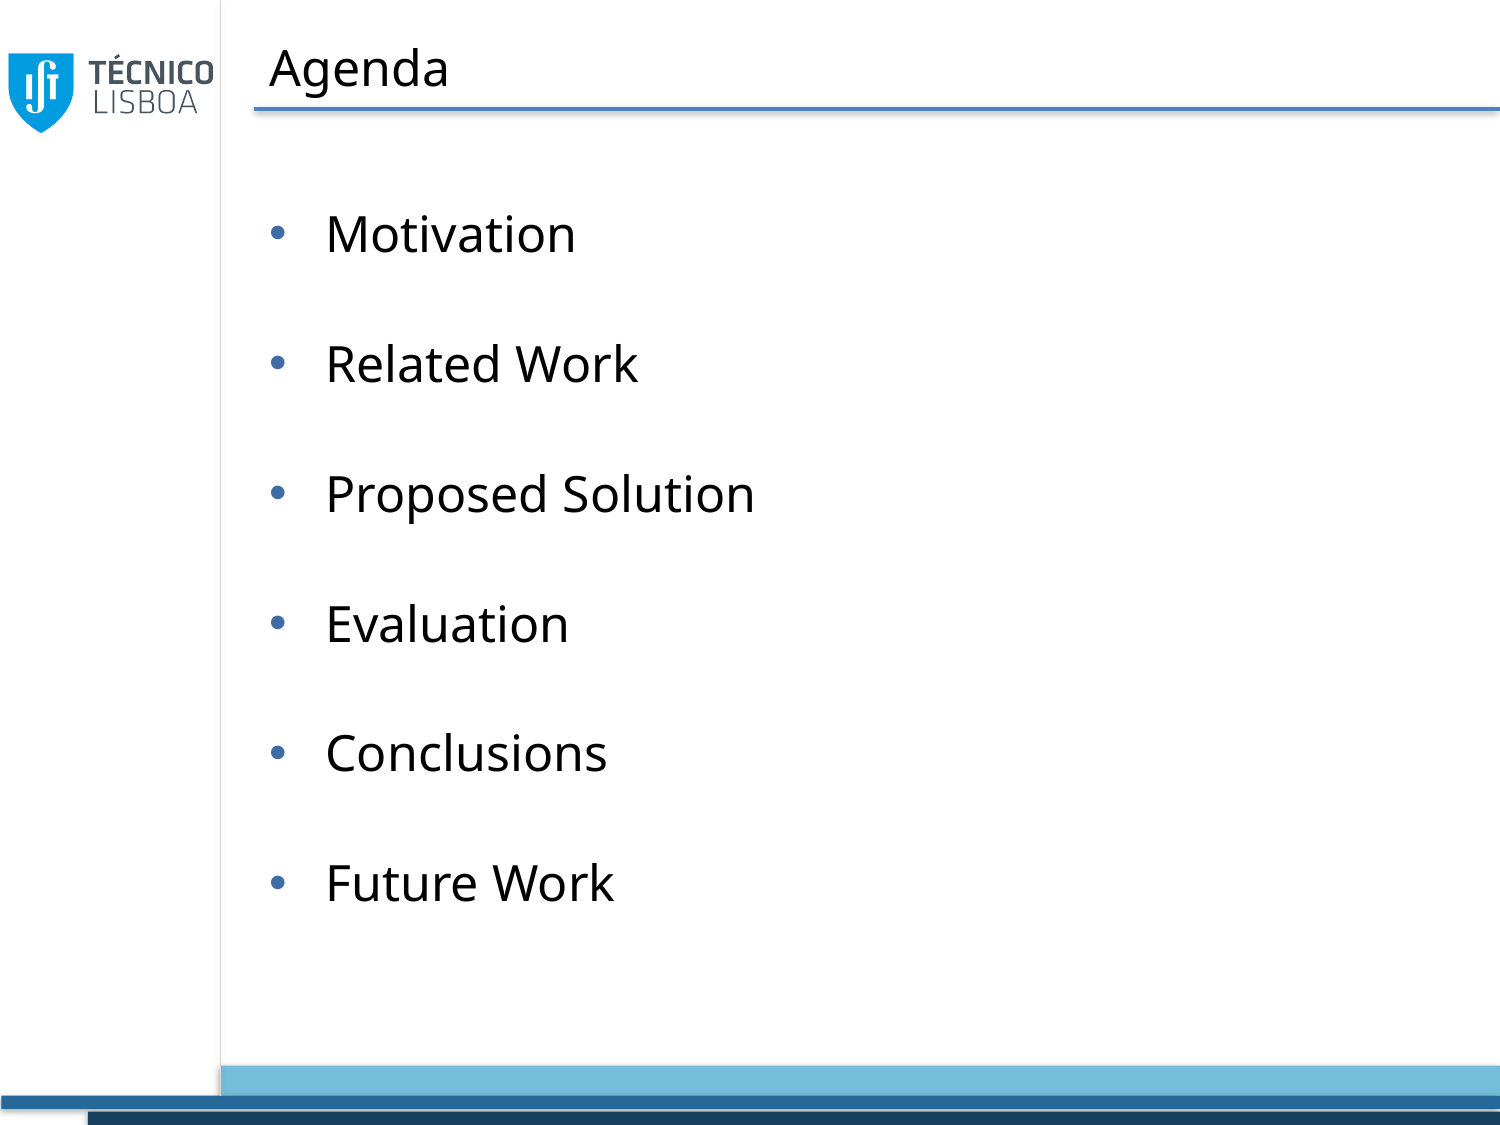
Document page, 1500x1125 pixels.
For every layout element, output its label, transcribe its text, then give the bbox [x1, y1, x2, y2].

picture [7, 52, 215, 135]
list Motivation Related Work Proposed Solution Evaluation Conclusions Future Work [254, 134, 1472, 1043]
title Agenda [254, 33, 964, 100]
